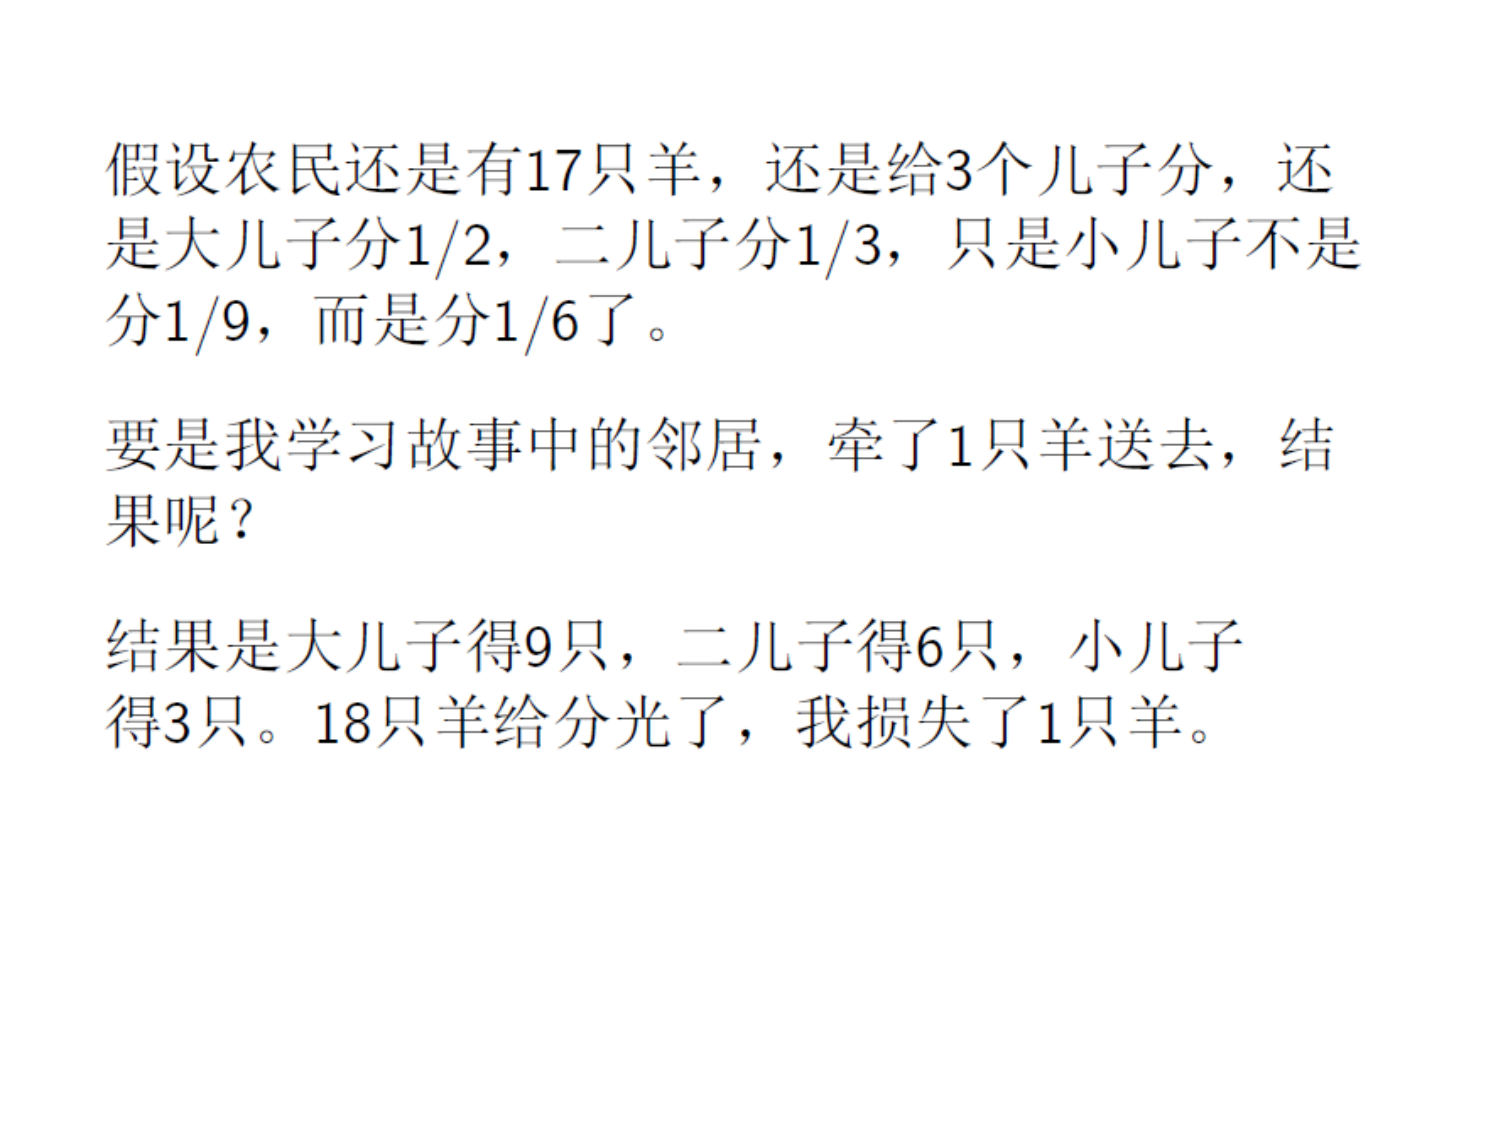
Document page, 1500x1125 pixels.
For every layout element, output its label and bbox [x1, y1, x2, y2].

list [51, 42, 1500, 958]
